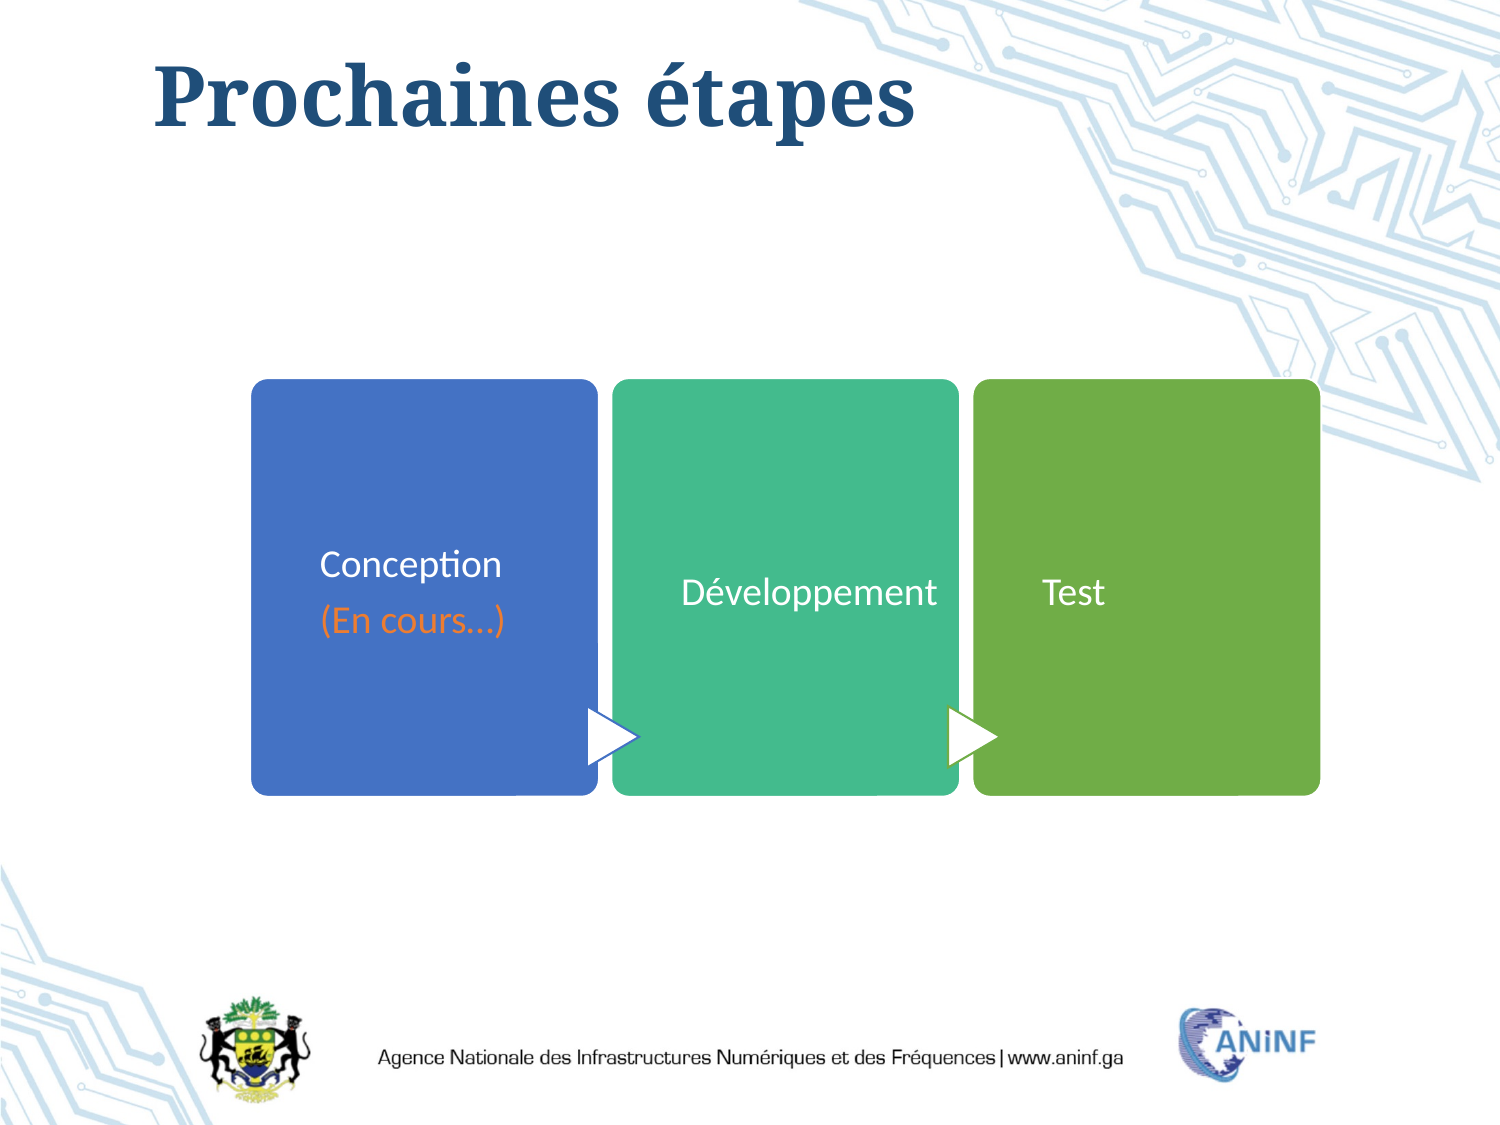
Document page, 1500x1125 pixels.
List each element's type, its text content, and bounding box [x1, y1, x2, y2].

picture [0, 0, 1500, 1125]
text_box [249, 229, 1322, 946]
text_box Prochaines étapes [138, 36, 1339, 151]
